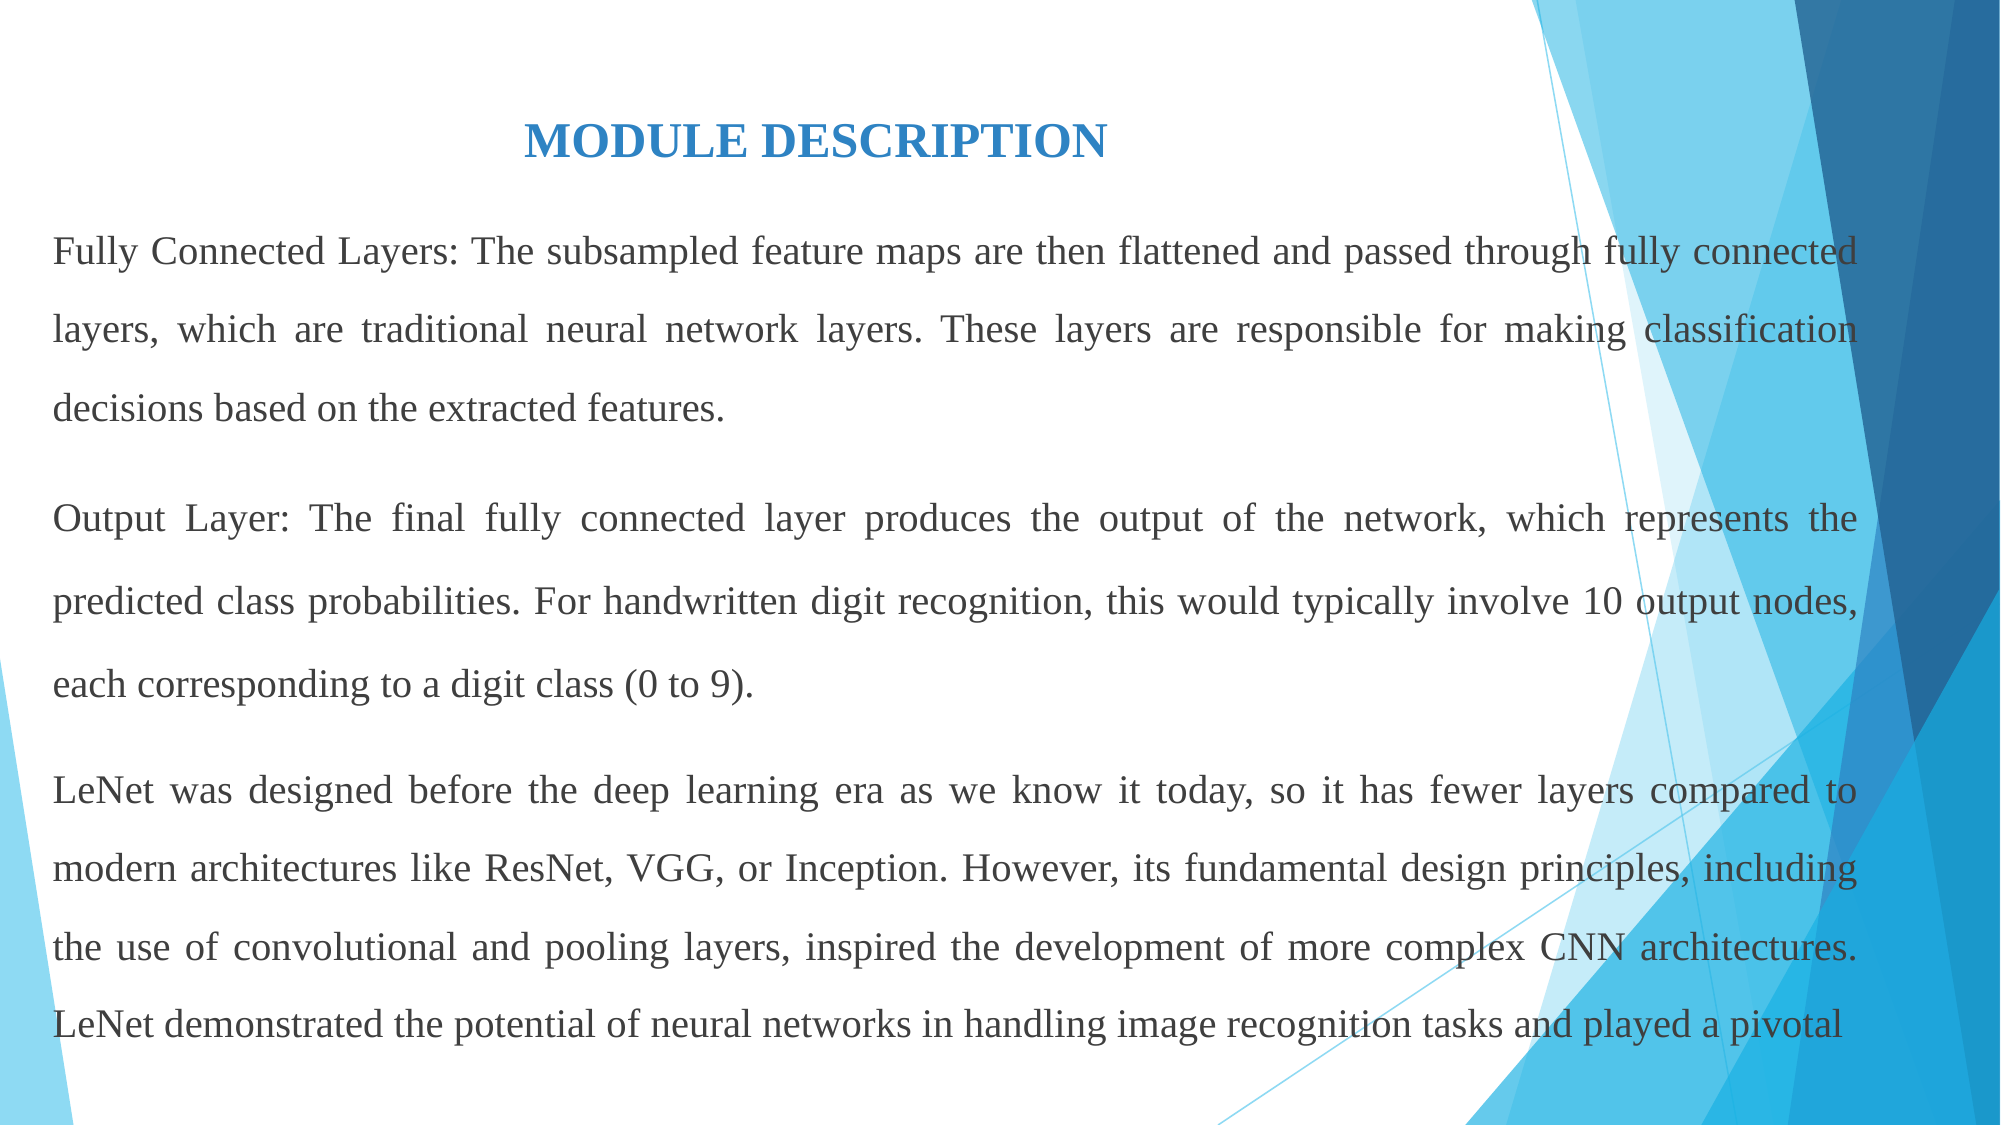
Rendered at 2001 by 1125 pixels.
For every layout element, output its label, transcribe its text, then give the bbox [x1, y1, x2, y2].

title MODULE DESCRIPTION [111, 99, 1522, 187]
list Fully Connected Layers: The subsampled feature maps are then flattened and passed through fully connected layers, which are traditional neural network layers. These layers are responsible for making classification decisions based on the extracted features. Output Layer: The final fully connected layer produces the output of the network, which represents the predicted class probabilities. For handwritten digit recognition, this would typically involve 10 output nodes, each corresponding to a digit class (0 to 9). LeNet was designed before the deep learning era as we know it today, so it has fewer layers compared to modern architectures like ResNet, VGG, or Inception. However, its fundamental design principles, including the use of convolutional and pooling layers, inspired the development of more complex CNN architectures. LeNet demonstrated the potential of neural networks in handling image recognition tasks and played a pivotal [37, 187, 1875, 1100]
